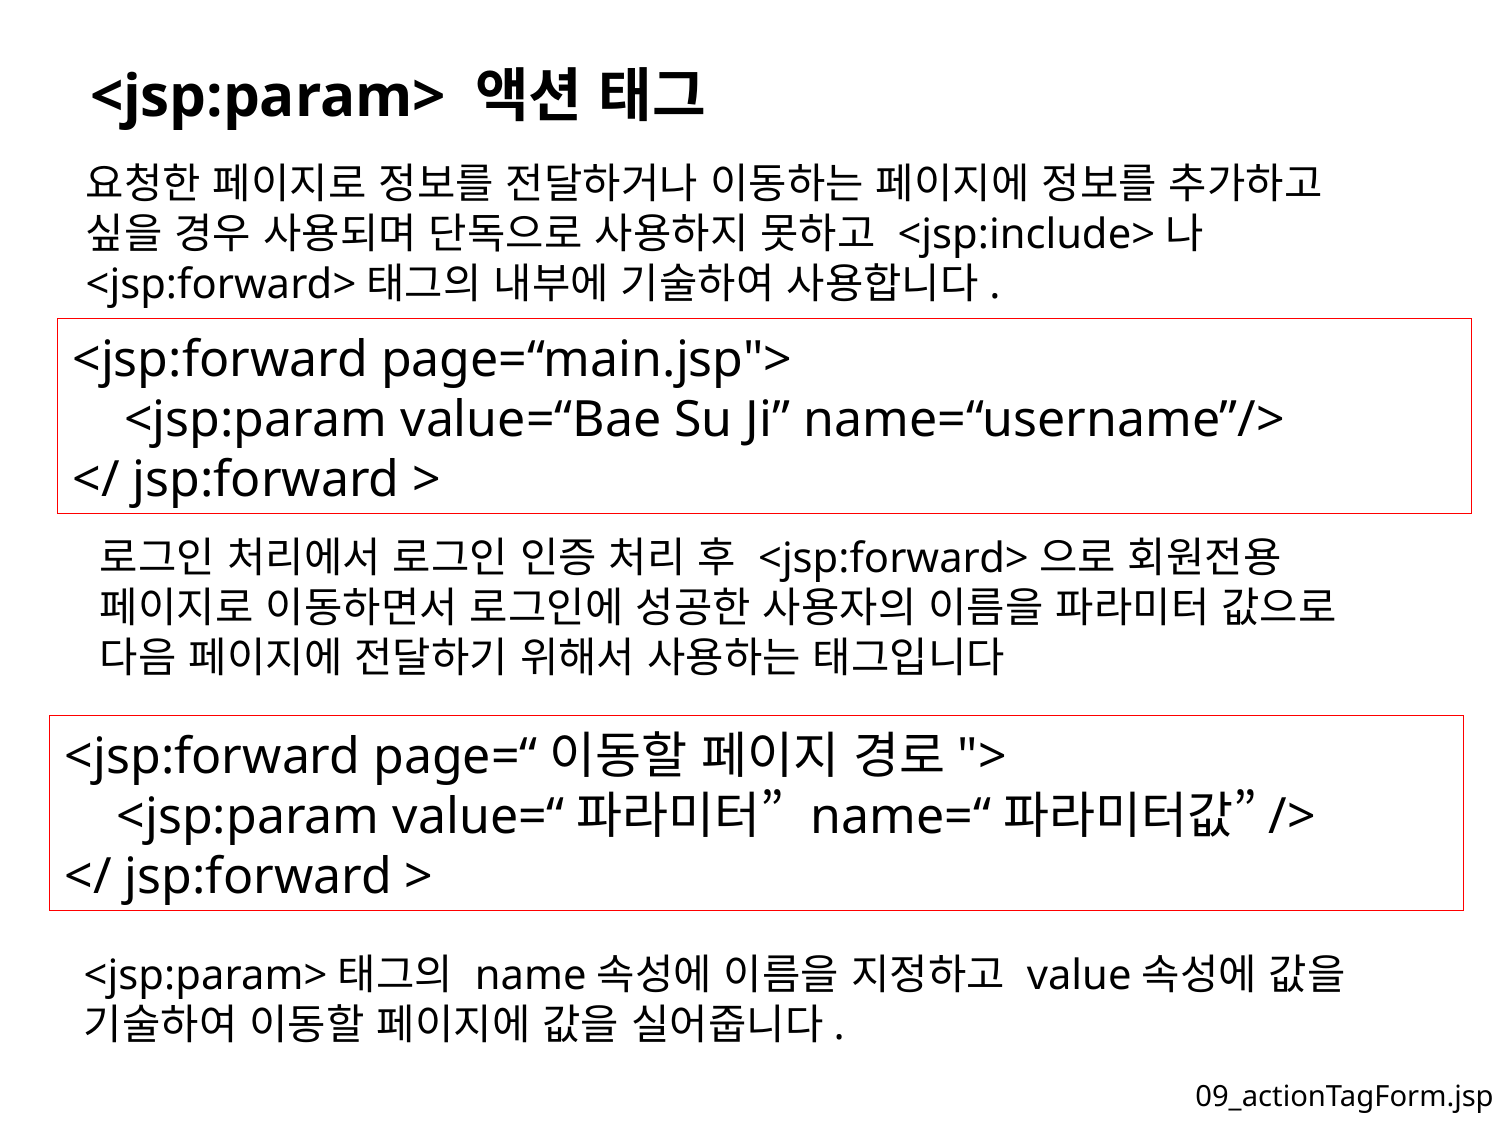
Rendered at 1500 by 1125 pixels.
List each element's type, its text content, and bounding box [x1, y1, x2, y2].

text_box <jsp:param>태그의 name속성에 이름을 지정하고 value속성에 값을 기술하여 이동할 페이지에 값을 실어줍니다. [63, 940, 1422, 1056]
text_box <jsp:forward page=“이동할 페이지 경로"> <jsp:param value=“파라미터” name=“파라미터값”/> </ jsp:forward > [49, 715, 1464, 911]
text_box 요청한 페이지로 정보를 전달하거나 이동하는 페이지에 정보를 추가하고 싶을 경우 사용되며 단독으로 사용하지 못하고 <jsp:include>나 <jsp:forward>태그의 내부에 기술하여 사용합니다. [64, 149, 1424, 315]
title <jsp:param> 액션 태그 [75, 0, 892, 149]
text_box <jsp:forward page=“main.jsp"> <jsp:param value=“Bae Su Ji” name=“username”/> </ jsp:forward > [57, 318, 1472, 514]
text_box 로그인 처리에서 로그인 인증 처리 후 <jsp:forward>으로 회원전용 페이지로 이동하면서 로그인에 성공한 사용자의 이름을 파라미터 값으로 다음 페이지에 전달하기 위해서 사용하는 태그입니다 [79, 523, 1438, 688]
text_box 09_actionTagForm.jsp [1180, 1070, 1500, 1121]
